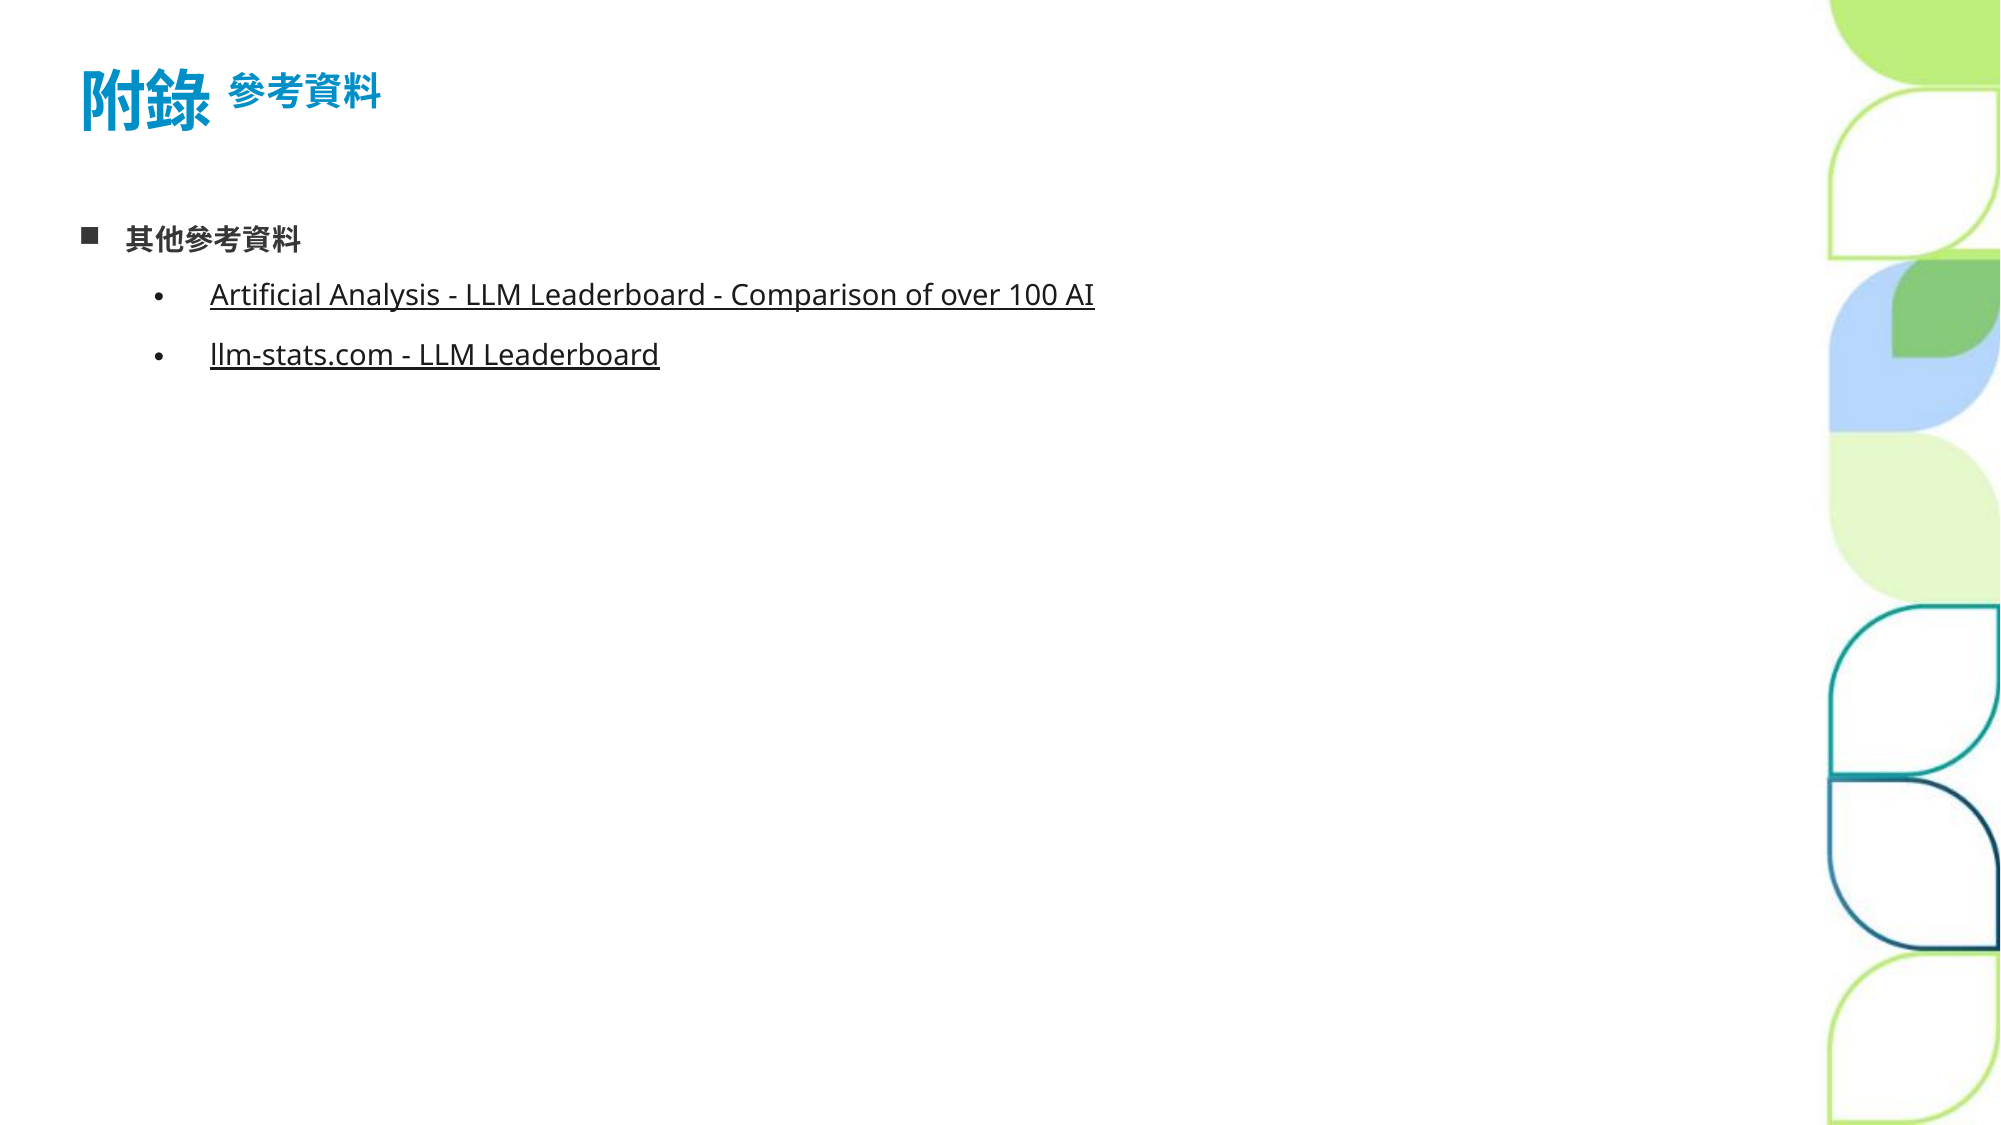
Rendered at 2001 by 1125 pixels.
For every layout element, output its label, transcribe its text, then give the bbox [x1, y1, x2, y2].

text_box 其他參考資料 Artificial Analysis - LLM Leaderboard - Comparison of over 100 AI llm-stats.com - LLM Leaderboard [64, 196, 1762, 384]
picture [0, 0, 2001, 1125]
text_box 附錄 參考資料 [64, 49, 1762, 158]
